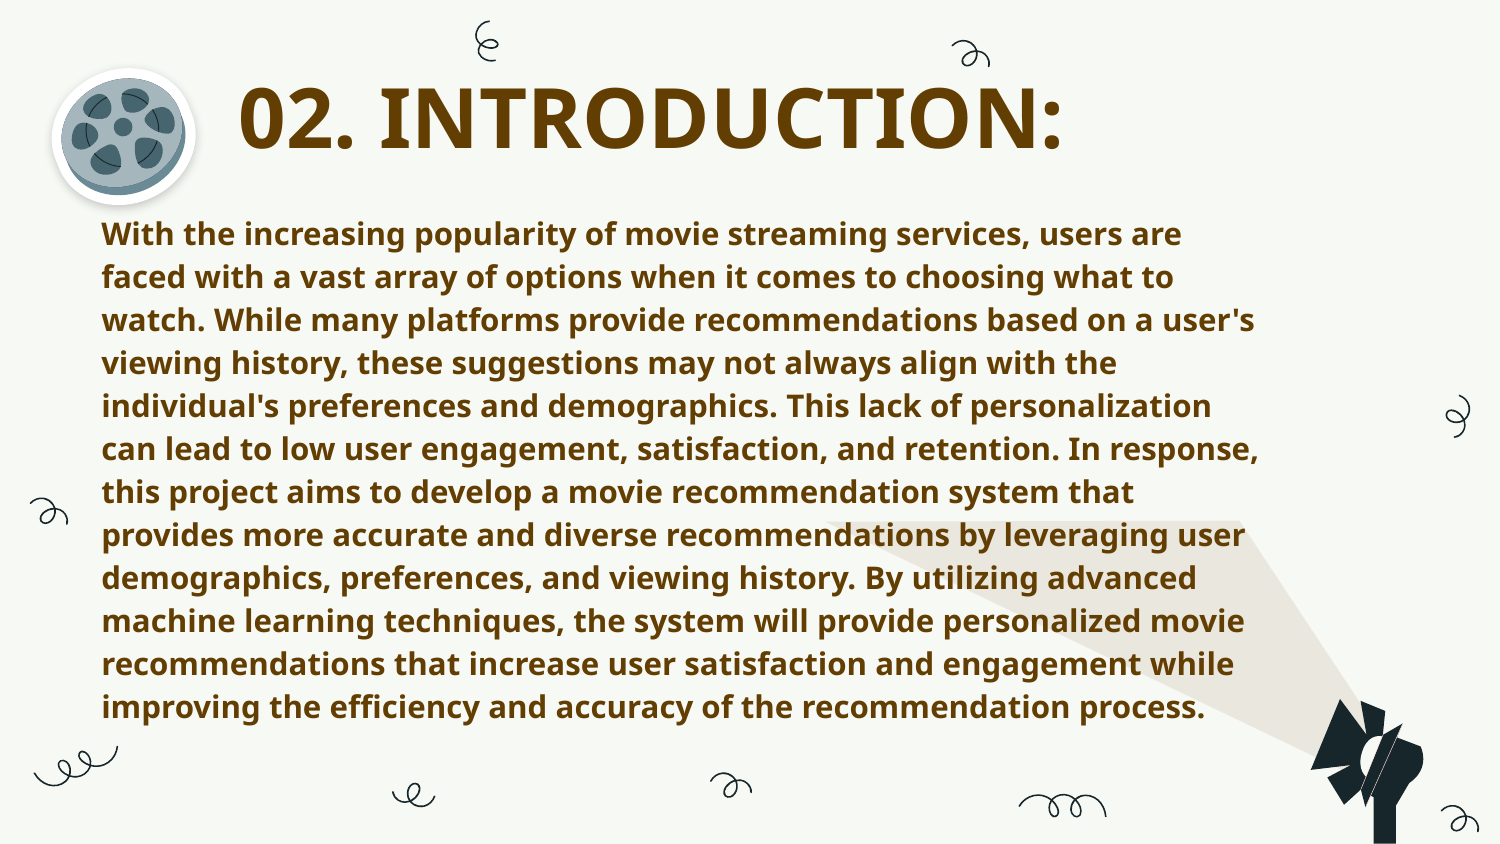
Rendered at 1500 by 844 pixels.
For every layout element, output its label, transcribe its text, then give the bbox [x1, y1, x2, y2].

text_box [1444, 805, 1480, 833]
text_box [55, 78, 192, 195]
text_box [824, 520, 1441, 844]
text_box 02. INTRODUCTION: [224, 50, 1232, 181]
title With the increasing popularity of movie streaming services, users are faced with a vast array of options when it comes to choosing what to watch. While many platforms provide recommendations based on a user's viewing history, these suggestions may not always align with the individual's preferences and demographics. This lack of personalization can lead to low user engagement, satisfaction, and retention. In response, this project aims to develop a movie recommendation system that provides more accurate and diverse recommendations by leveraging user demographics, preferences, and viewing history. By utilizing advanced machine learning techniques, the system will provide personalized movie recommendations that increase user satisfaction and engagement while improving the efficiency and accuracy of the recommendation process. [86, 223, 1276, 741]
